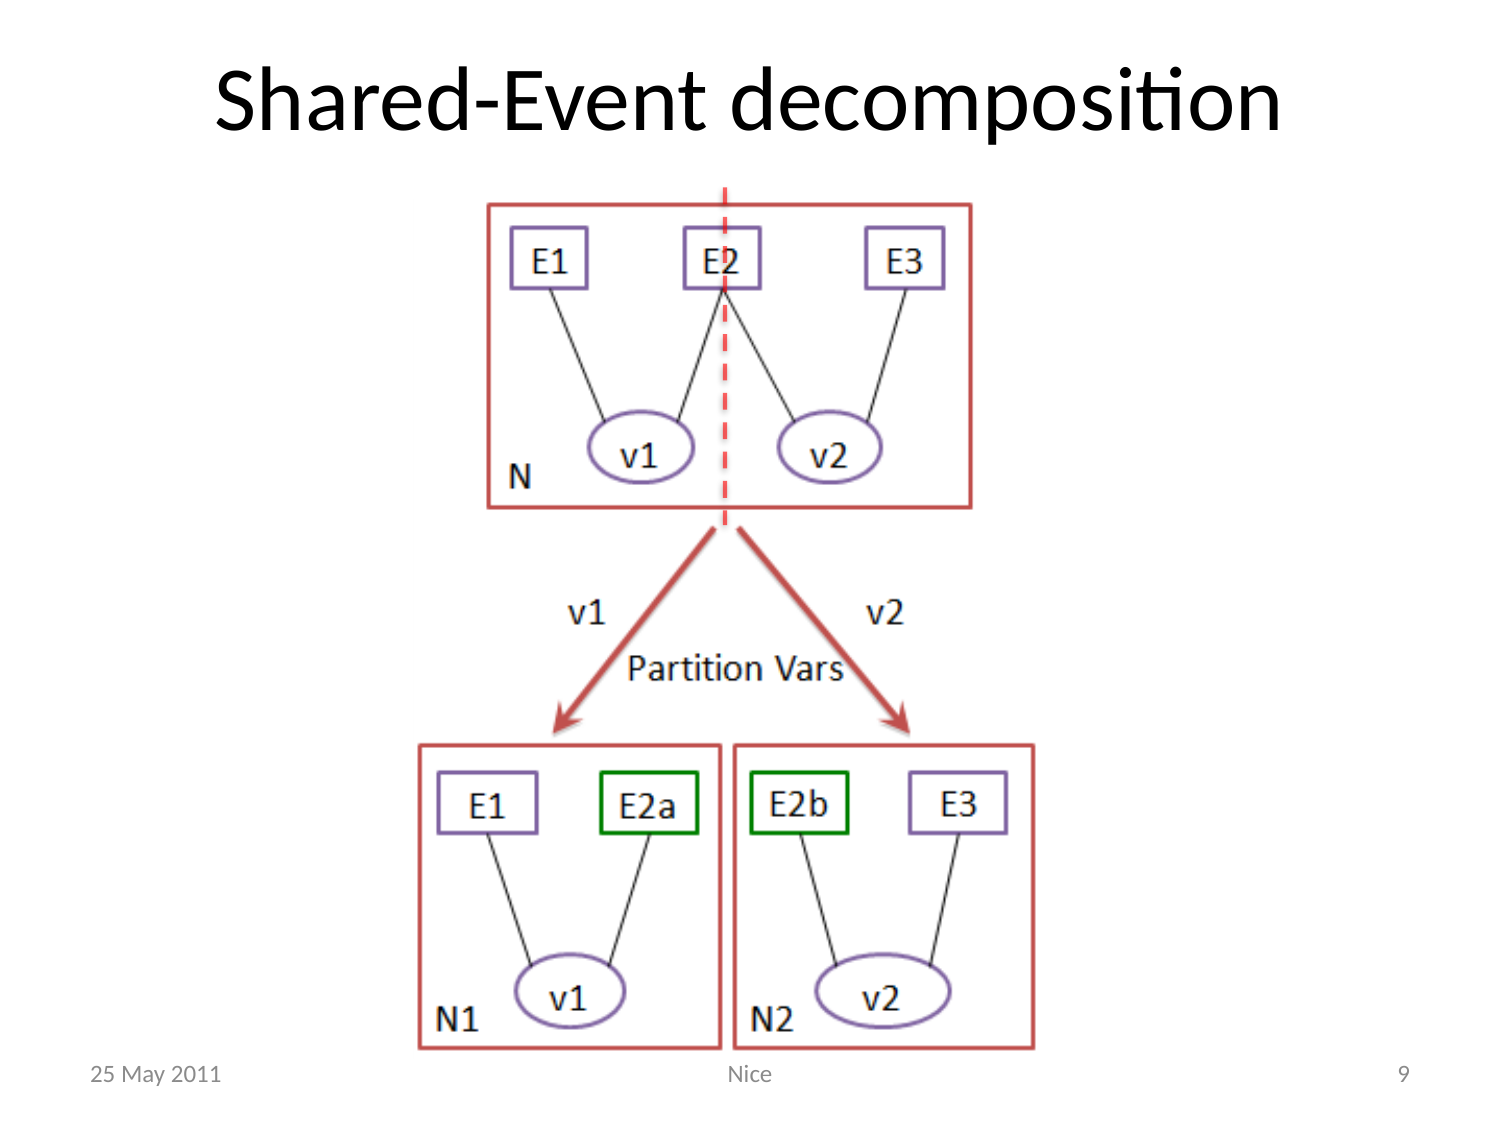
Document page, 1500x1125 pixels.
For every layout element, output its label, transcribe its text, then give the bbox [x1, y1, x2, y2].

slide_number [75, 1042, 425, 1103]
picture [412, 199, 1042, 1059]
footer Nice [512, 1068, 988, 1103]
title Shared-Event decomposition [75, 0, 1425, 188]
slide_number 9 [1074, 1042, 1425, 1103]
